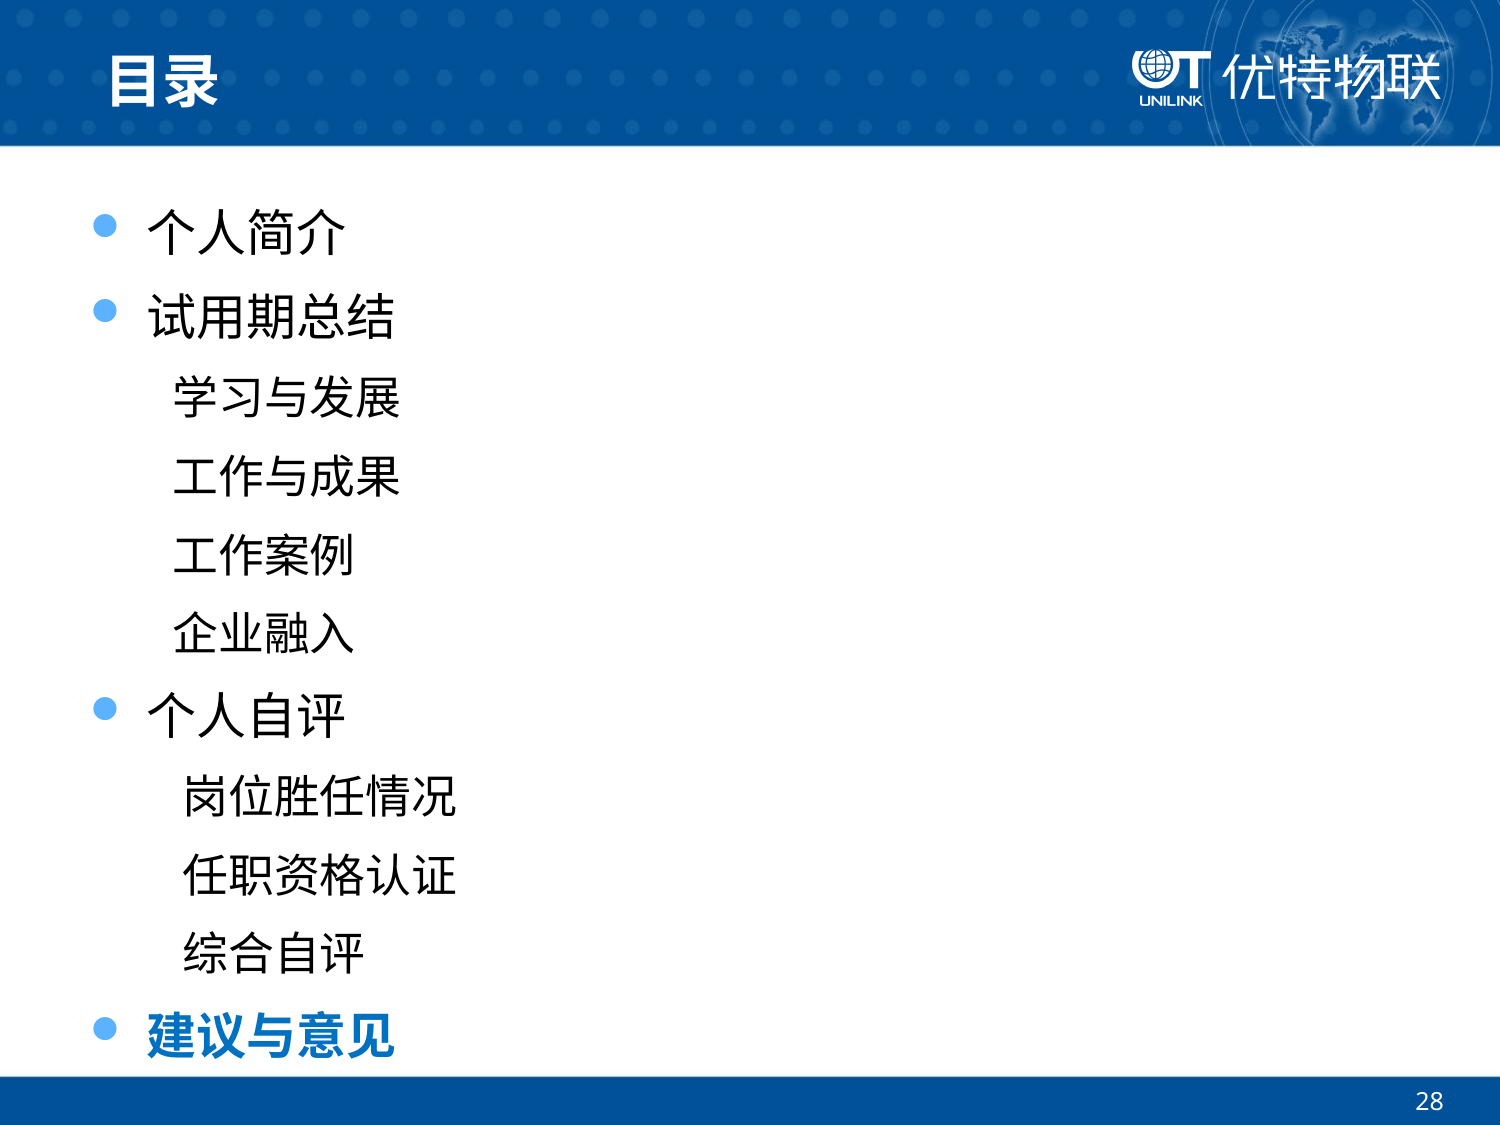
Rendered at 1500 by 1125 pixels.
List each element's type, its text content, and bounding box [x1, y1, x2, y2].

picture [0, 0, 1500, 1125]
title 目录 [89, 32, 1053, 126]
slide_number 28 [1068, 1077, 1460, 1122]
list 个人简介 试用期总结 学习与发展 工作与成果 工作案例 企业融入 个人自评 岗位胜任情况 任职资格认证 综合自评 建议与意见 [74, 181, 1426, 950]
